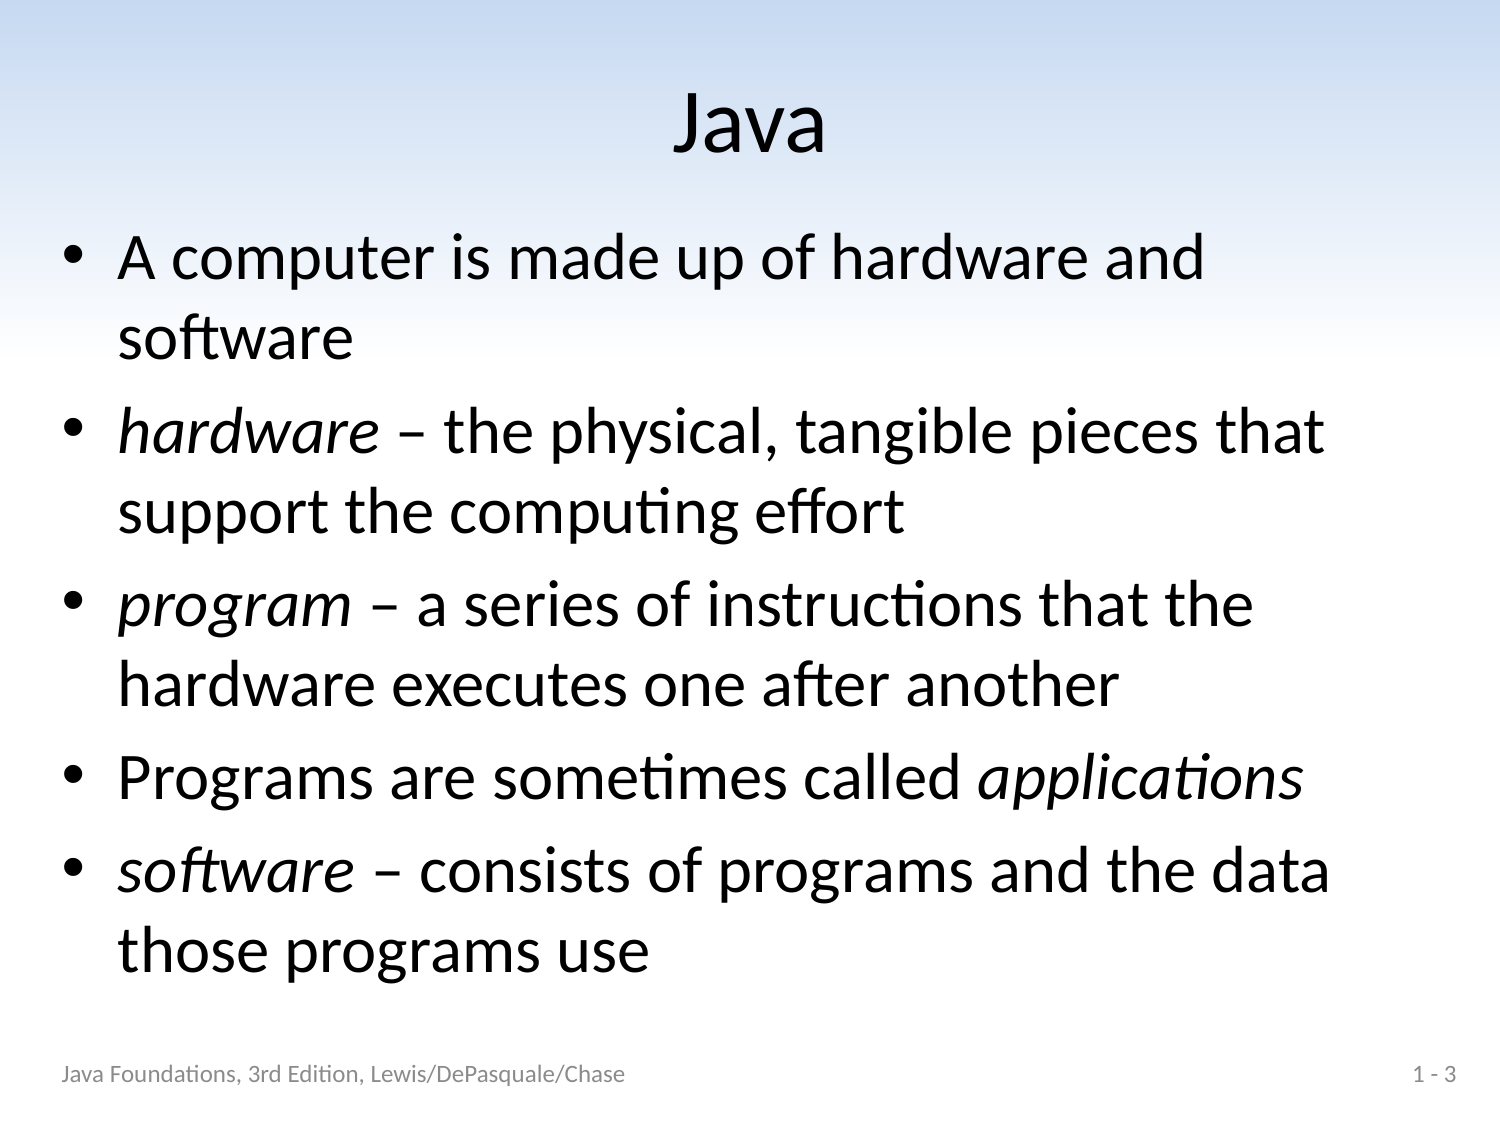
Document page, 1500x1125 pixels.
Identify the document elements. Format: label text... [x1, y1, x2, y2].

footer Java Foundations, 3rd Edition, Lewis/DePasquale/Chase [46, 1042, 1121, 1103]
list A computer is made up of hardware and software hardware – the physical, tangible pieces that support the computing effort program – a series of instructions that the hardware executes one after another Programs are sometimes called applications software – consists of programs and the data those programs use [46, 205, 1473, 1043]
slide_number 1 - 3 [1121, 1042, 1472, 1103]
title Java [28, 45, 1473, 186]
